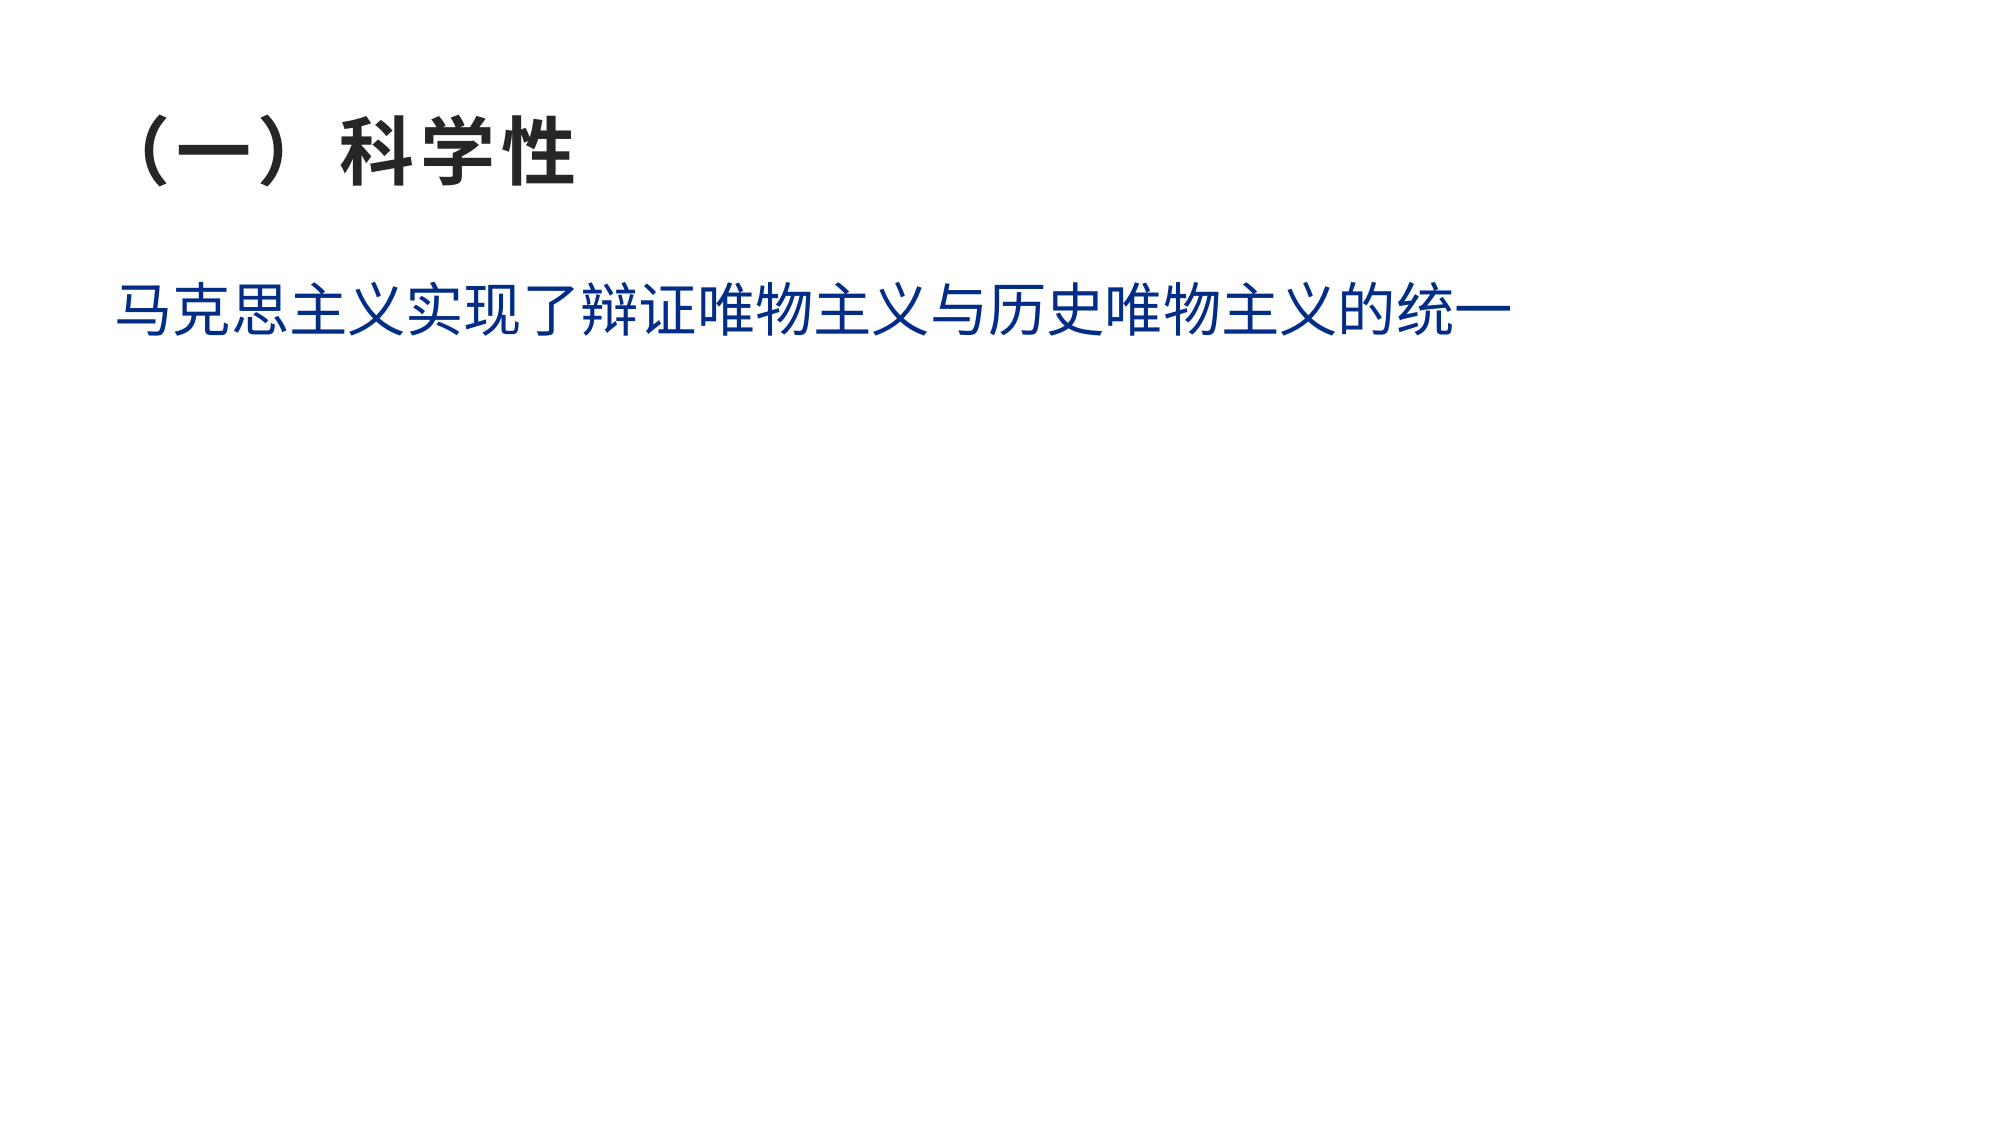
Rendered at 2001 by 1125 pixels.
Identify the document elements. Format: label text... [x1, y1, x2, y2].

list 马克思主义实现了辩证唯物主义与历史唯物主义的统一 [99, 244, 1900, 1026]
title （一）科学性 [80, 91, 1881, 208]
